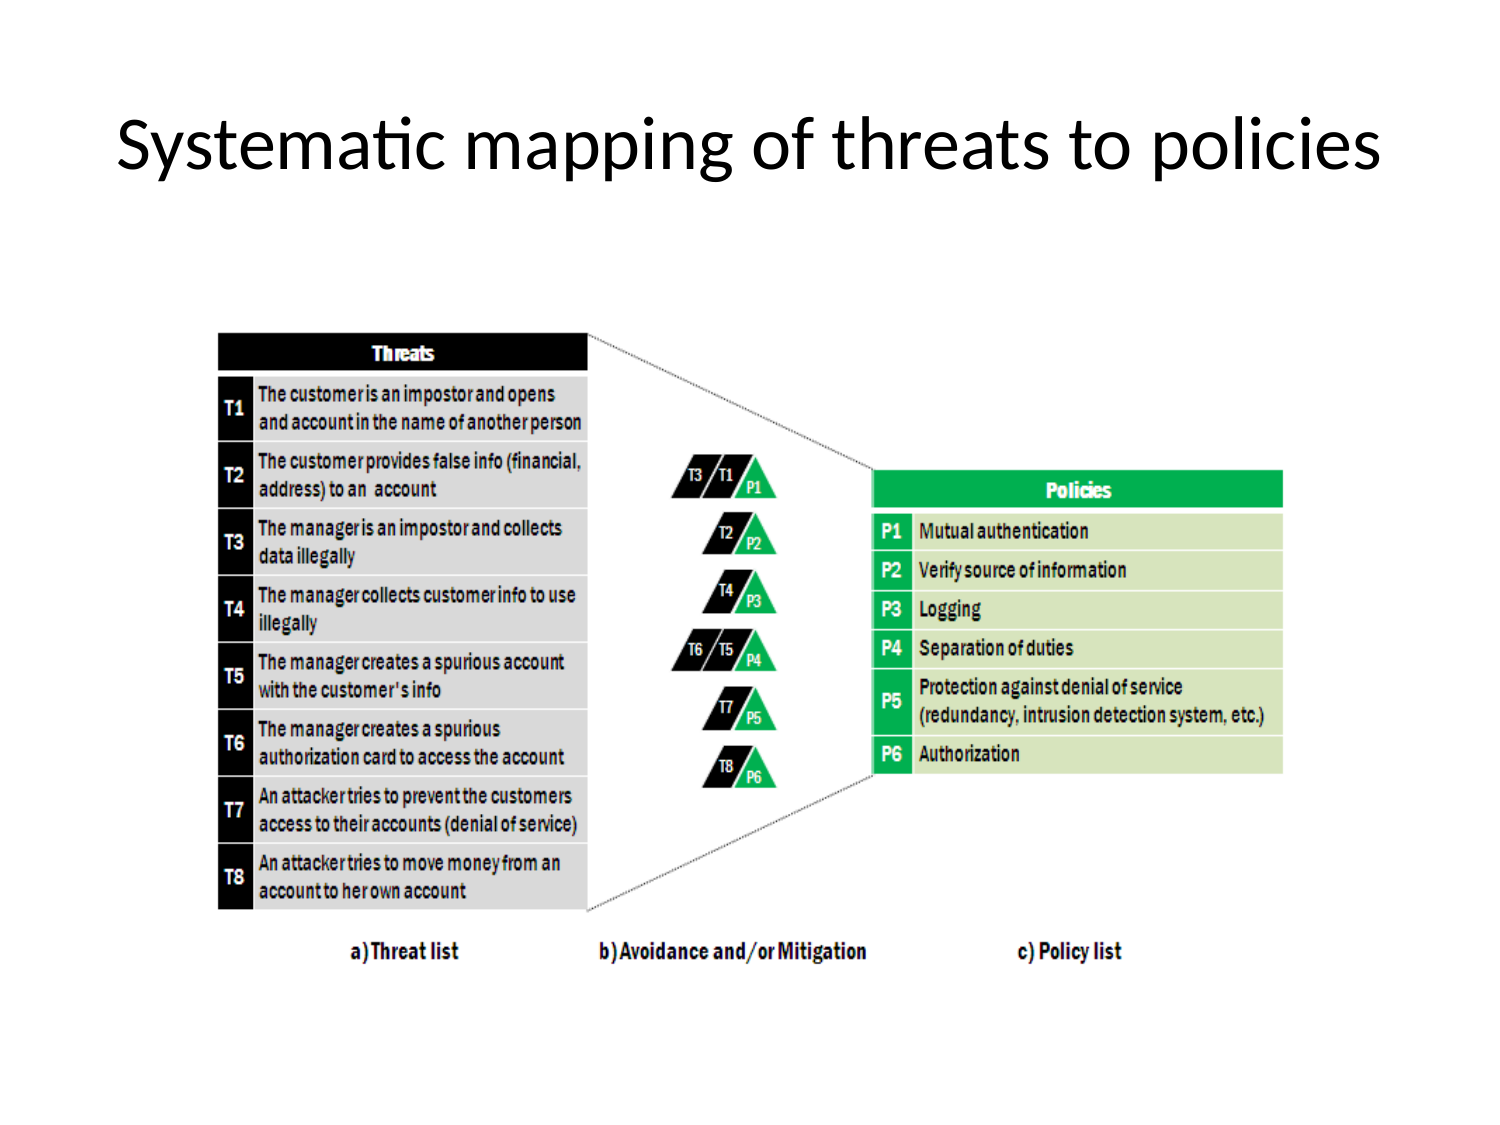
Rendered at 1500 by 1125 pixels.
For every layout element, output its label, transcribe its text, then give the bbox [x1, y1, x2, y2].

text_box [199, 313, 1301, 976]
title Systematic mapping of threats to policies [75, 45, 1425, 233]
